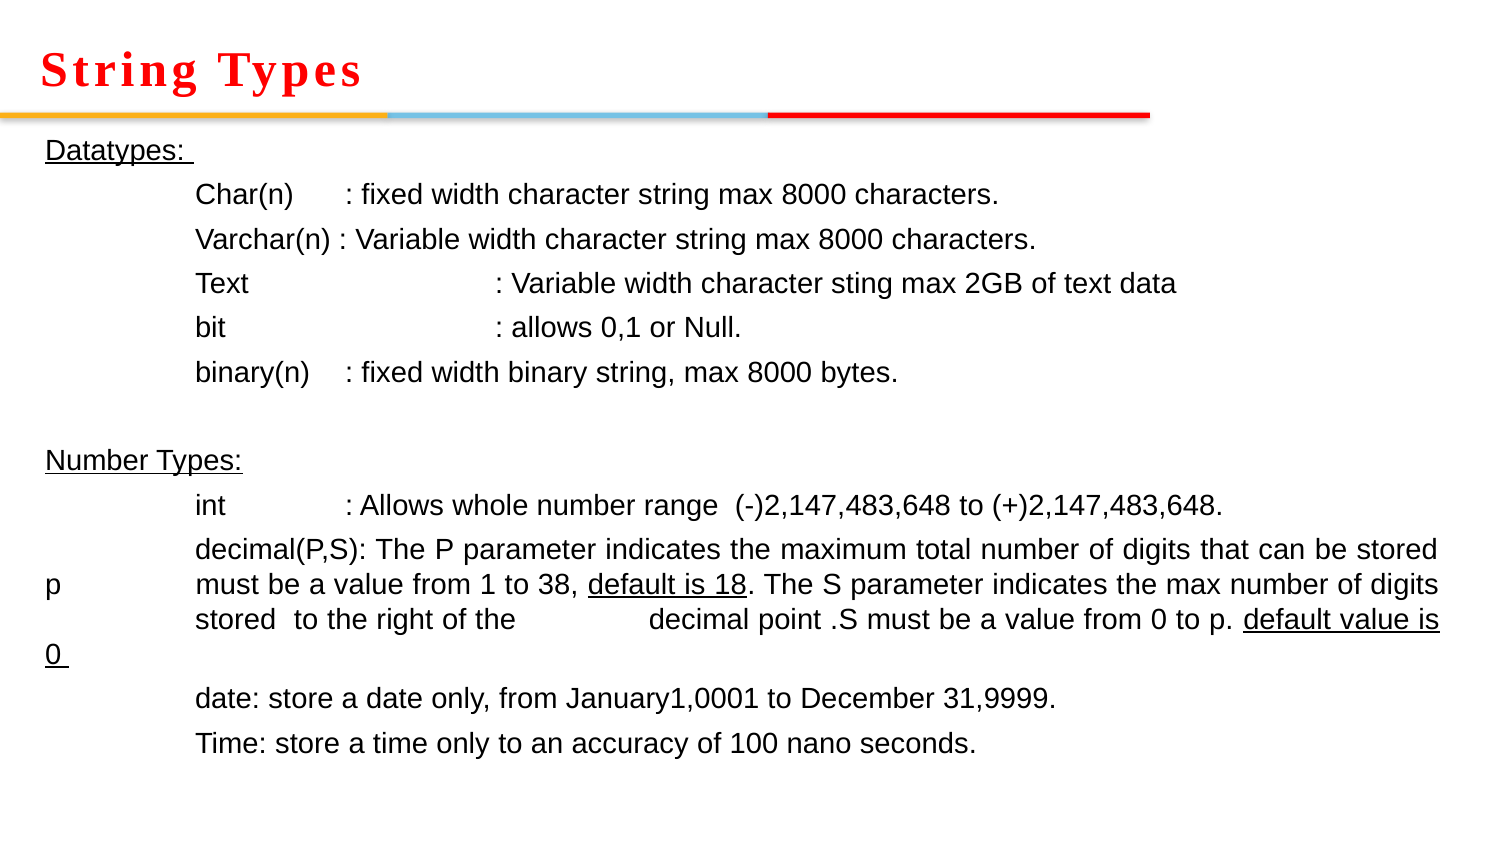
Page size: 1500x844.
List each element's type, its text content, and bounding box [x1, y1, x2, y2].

list Datatypes: Char(n) : fixed width character string max 8000 characters. Varchar(n) : Variable width character string max 8000 characters. Text : Variable width character sting max 2GB of text data bit : allows 0,1 or Null. binary(n) : fixed width binary string, max 8000 bytes. Number Types: int : Allows whole number range (-)2,147,483,648 to (+)2,147,483,648. decimal(P,S): The P parameter indicates the maximum total number of digits that can be stored p must be a value from 1 to 38, default is 18. The S parameter indicates the max number of digits stored to the right of the decimal point .S must be a value from 0 to p. default value is 0 date: store a date only, from January1,0001 to December 31,9999. Time: store a time only to an accuracy of 100 nano seconds. [45, 123, 1440, 799]
list String Types [40, 19, 1113, 115]
